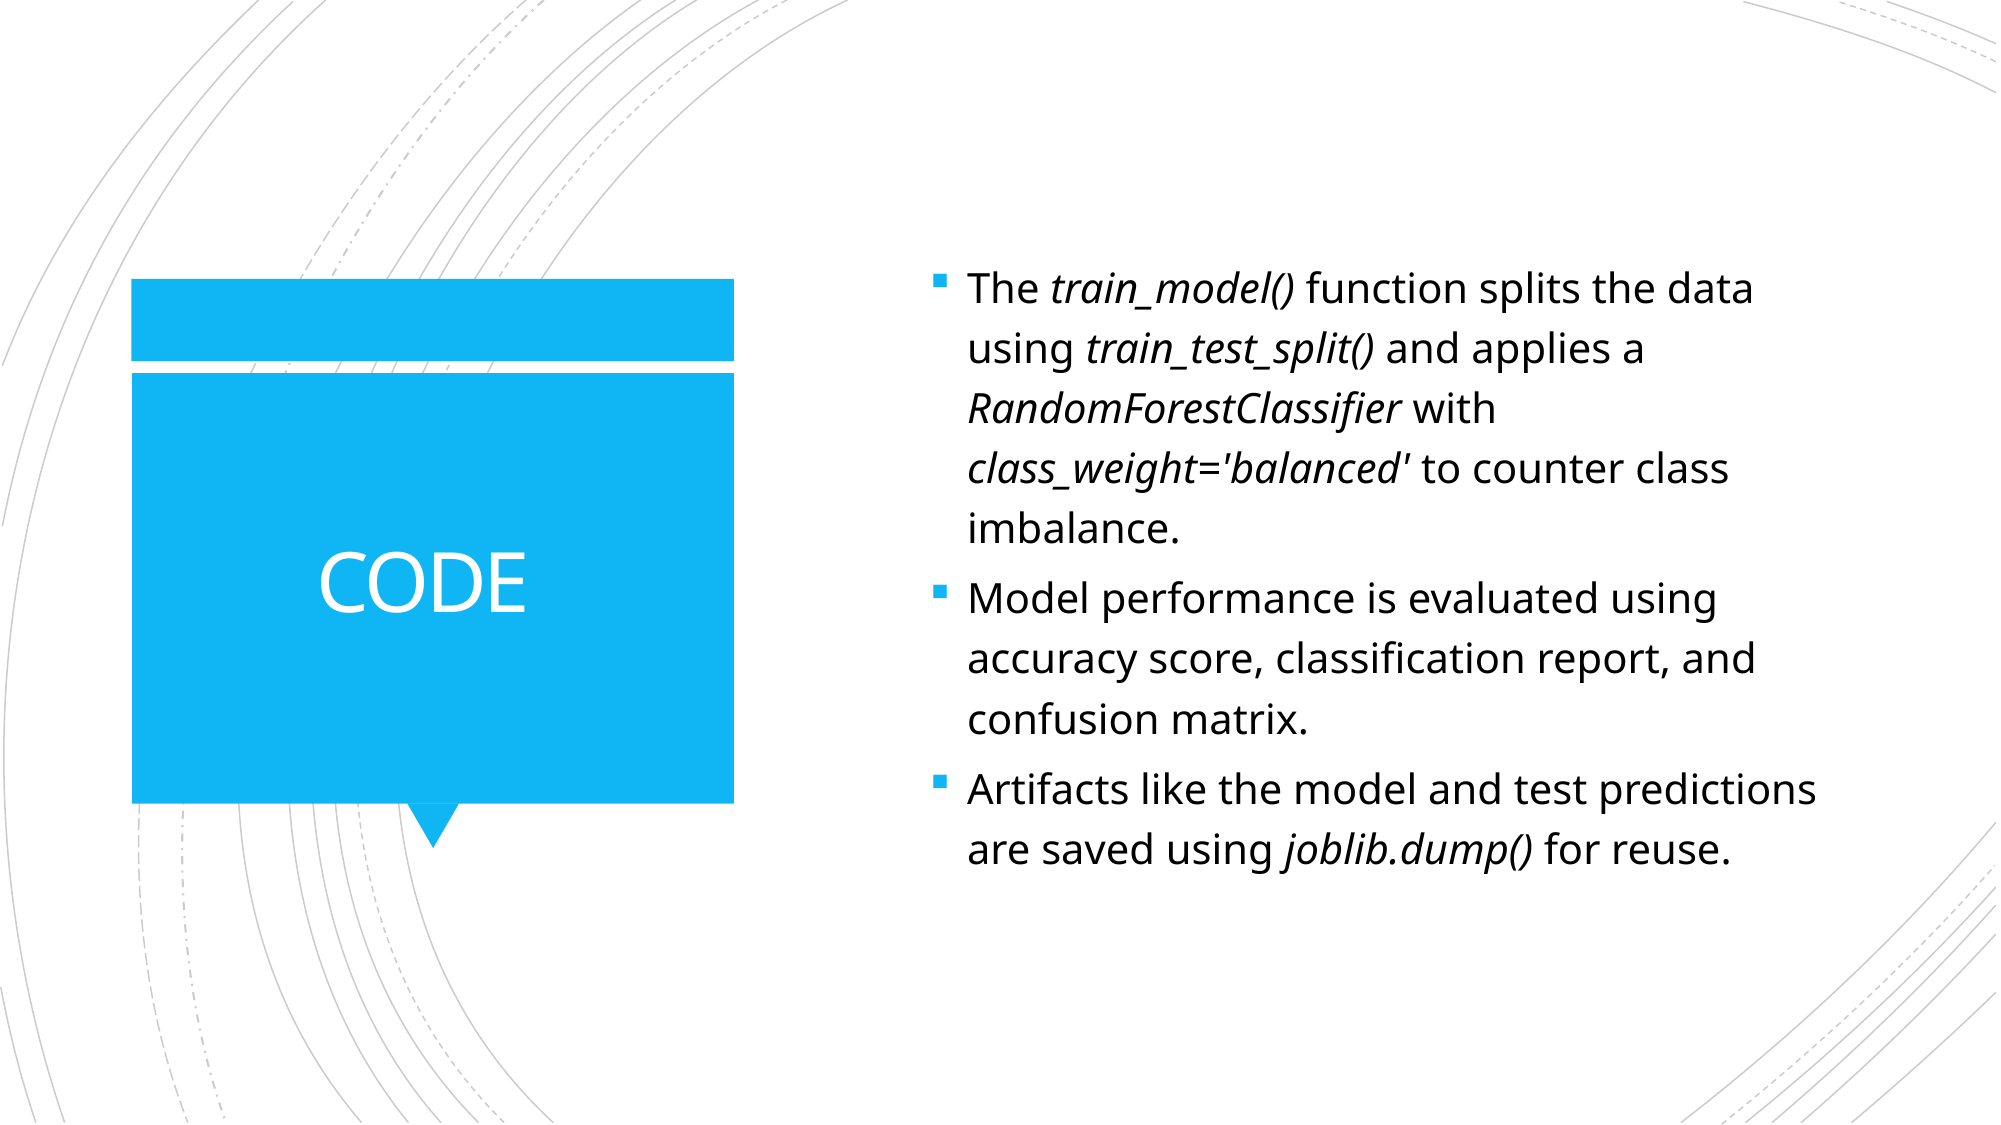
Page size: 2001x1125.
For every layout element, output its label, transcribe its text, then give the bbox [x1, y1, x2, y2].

title CODE [145, 385, 720, 789]
list The train_model() function splits the data using train_test_split() and applies a RandomForestClassifier with class_weight='balanced' to counter class imbalance. Model performance is evaluated using accuracy score, classification report, and confusion matrix. Artifacts like the model and test predictions are saved using joblib.dump() for reuse. [839, 131, 1871, 993]
